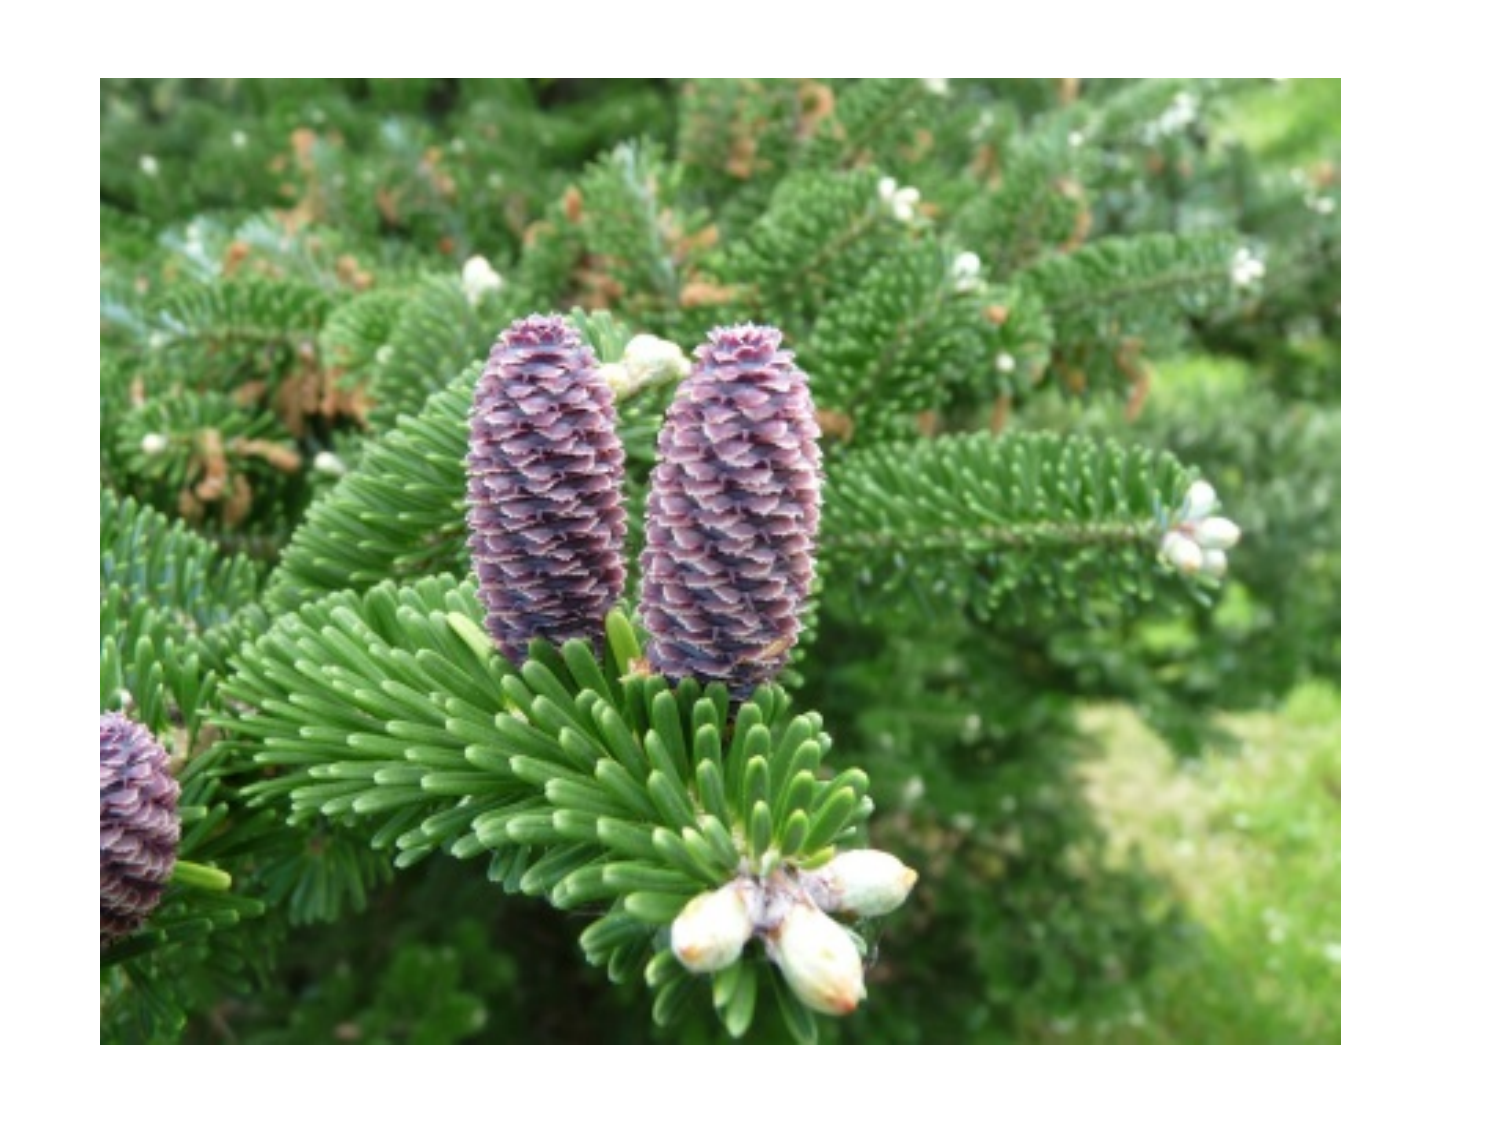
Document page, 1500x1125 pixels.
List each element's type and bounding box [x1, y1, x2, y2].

picture [100, 77, 1341, 1045]
